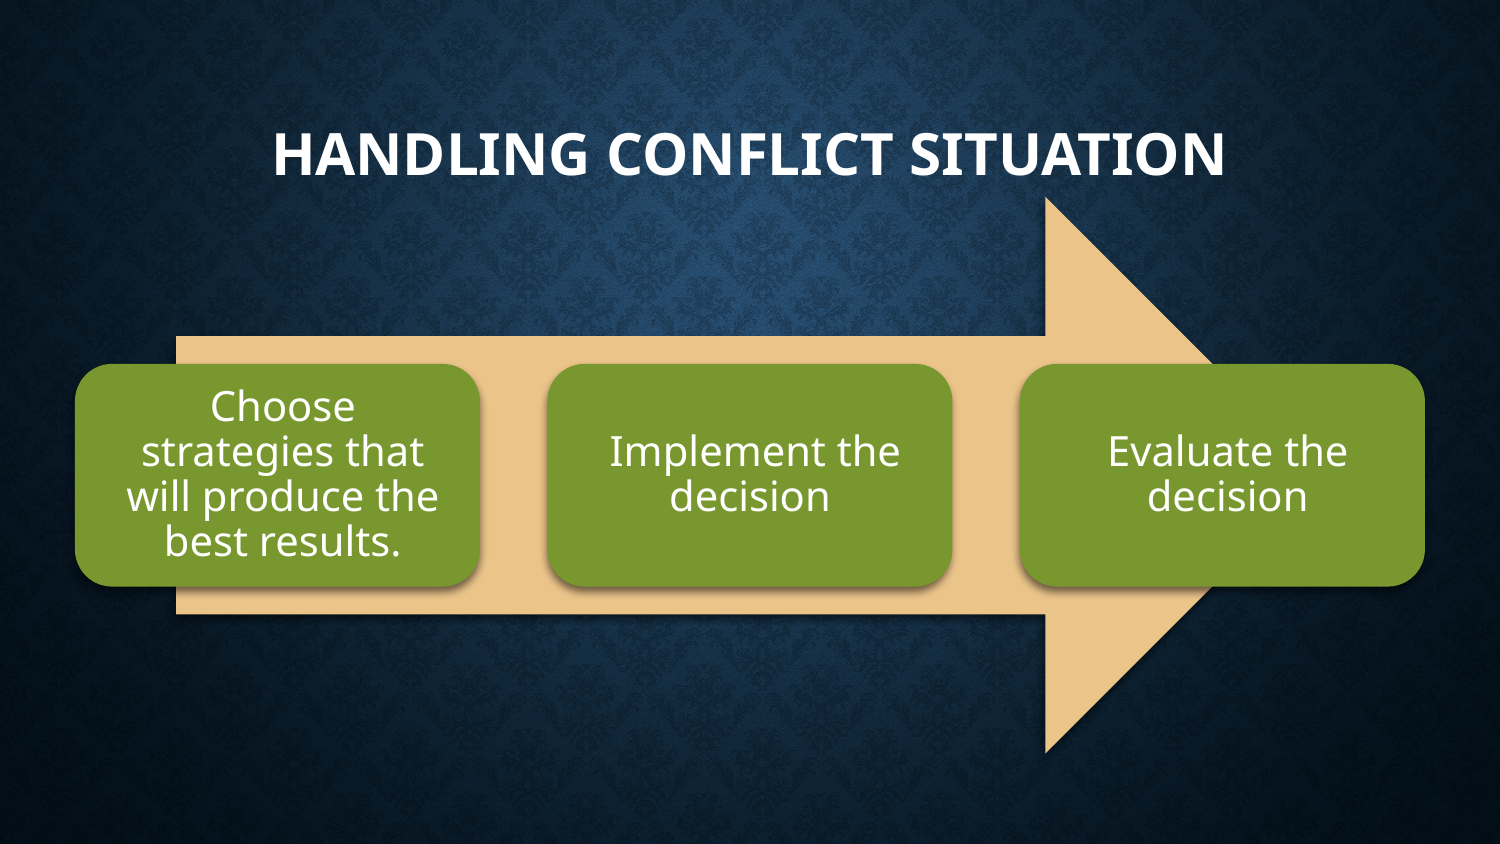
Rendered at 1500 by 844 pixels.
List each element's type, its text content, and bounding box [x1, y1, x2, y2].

title HANDLING CONFLICT SITUATION [112, 75, 1387, 195]
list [74, 196, 1426, 755]
